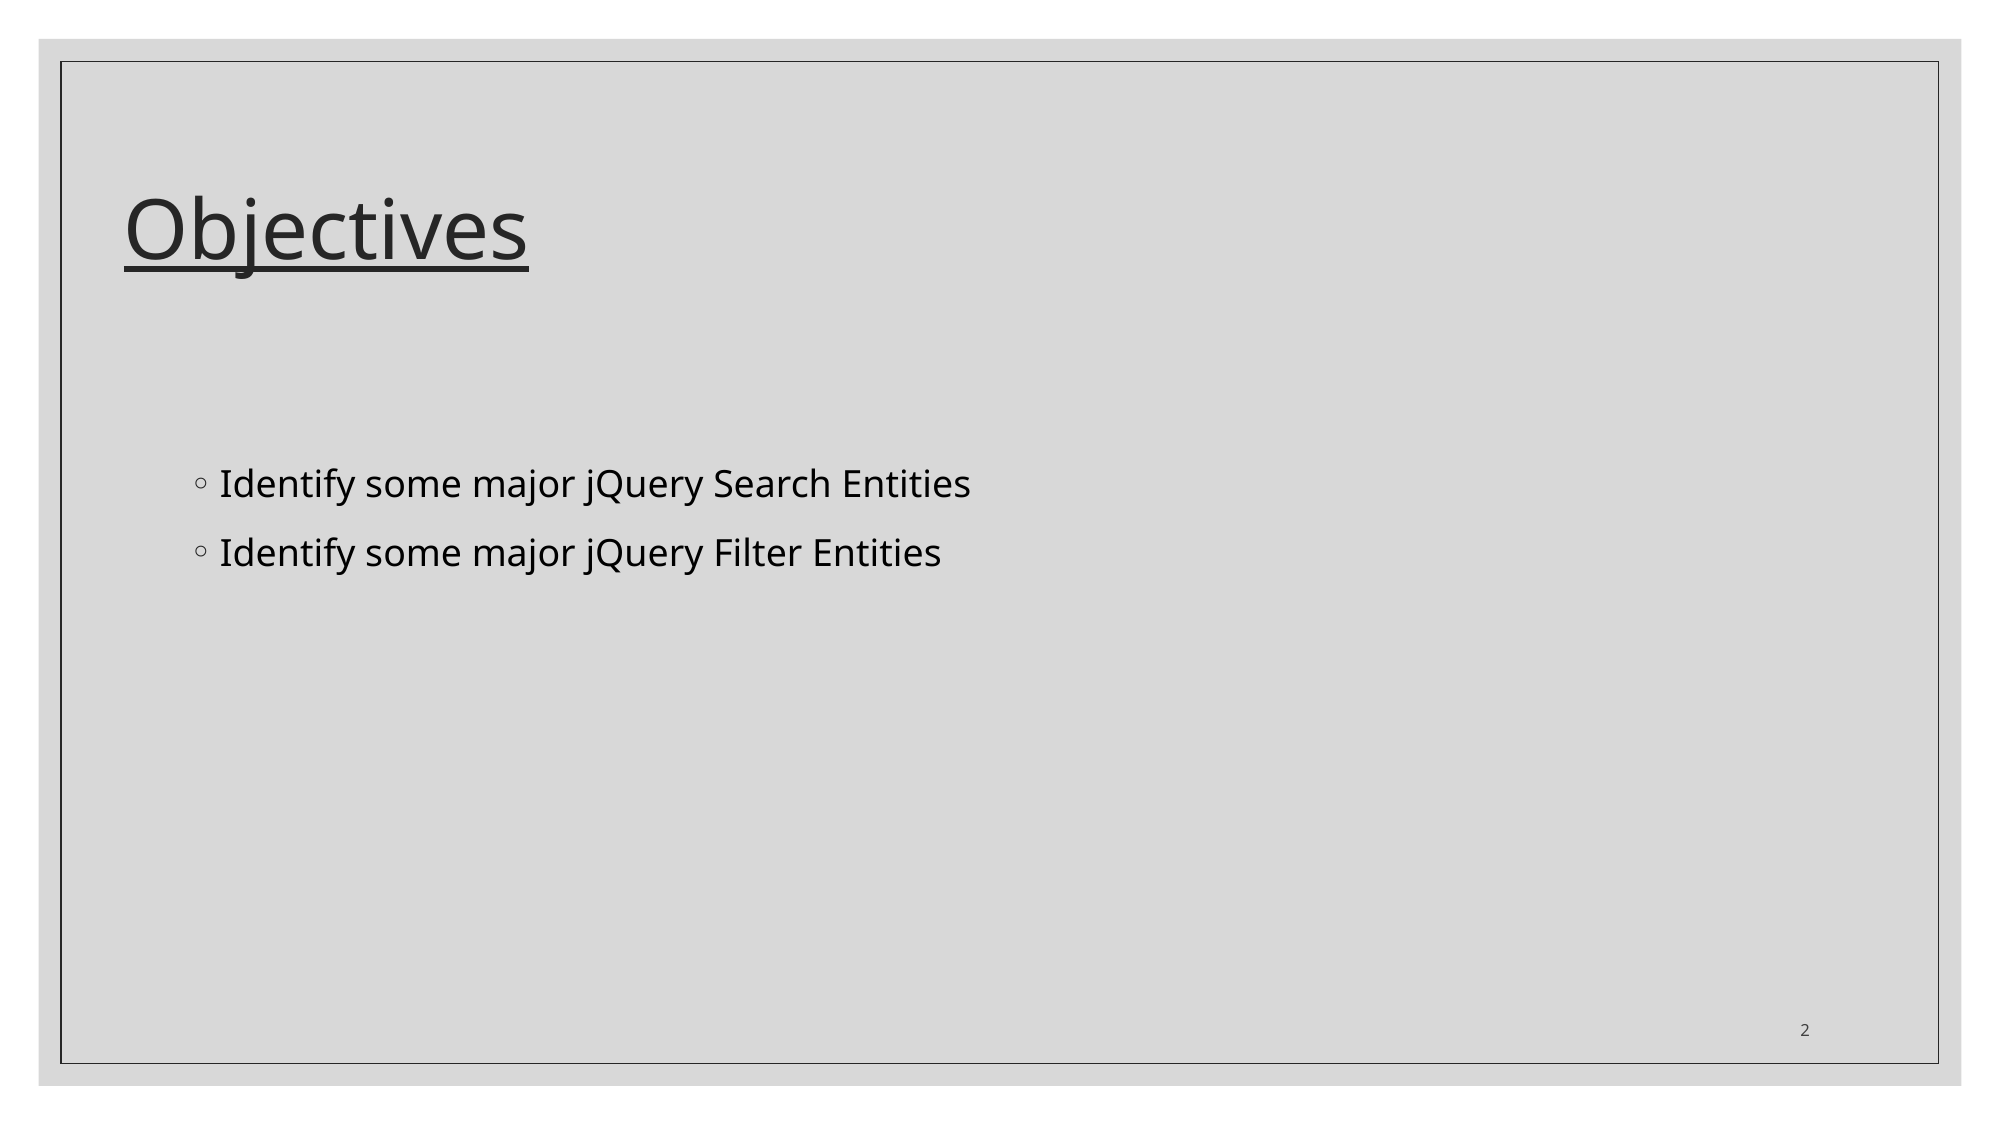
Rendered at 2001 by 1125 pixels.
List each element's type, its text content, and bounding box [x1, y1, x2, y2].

list Identify some major jQuery Search Entities Identify some major jQuery Filter Entities [174, 448, 1825, 900]
slide_number 2 [1687, 990, 1825, 1050]
title Objectives [108, 120, 942, 346]
